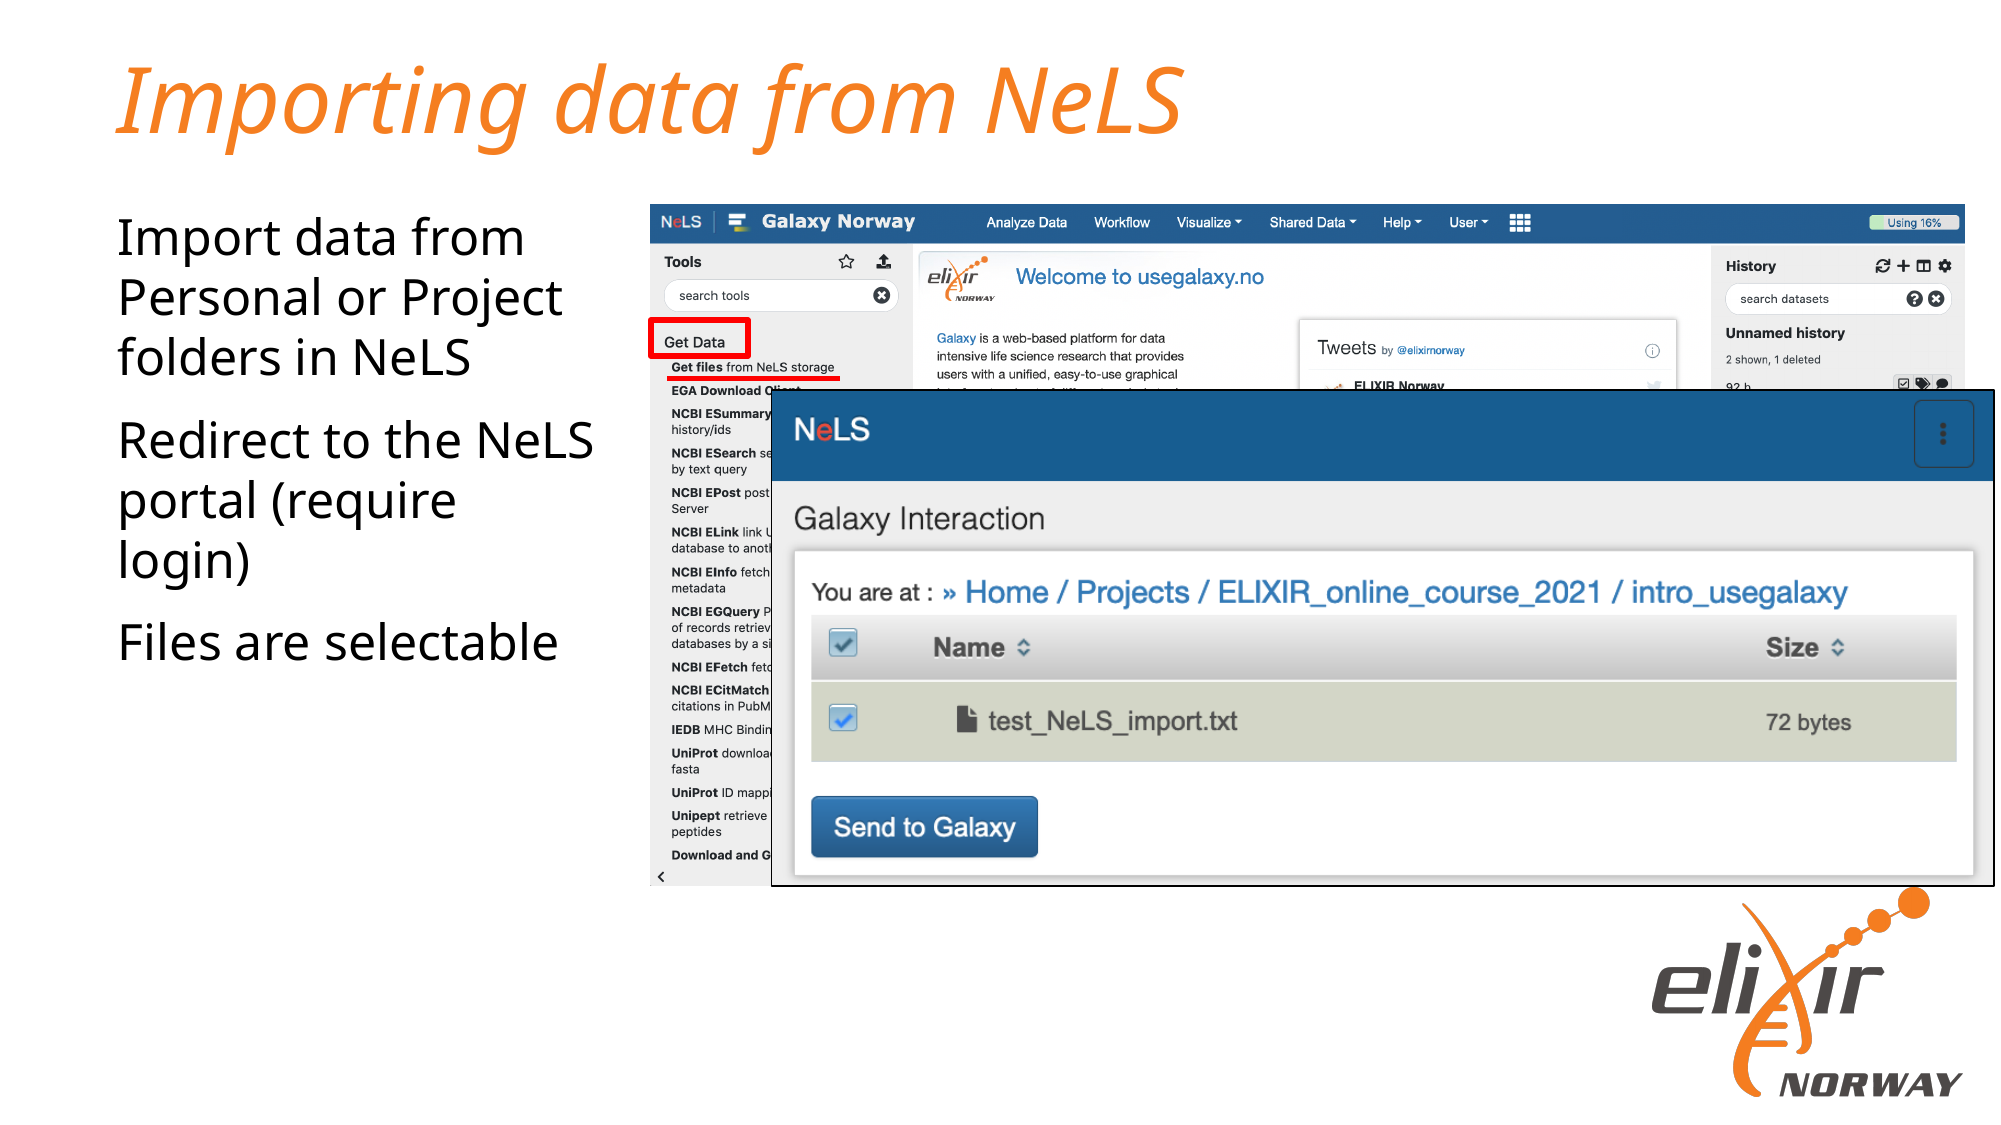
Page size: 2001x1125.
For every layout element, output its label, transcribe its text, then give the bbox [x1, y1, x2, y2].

picture [650, 204, 1994, 887]
picture [1652, 887, 1963, 1097]
list Import data from Personal or Project folders in NeLS Redirect to the NeLS portal (require login) Files are selectable [117, 205, 598, 920]
title Importing data from NeLS [117, 54, 1902, 161]
